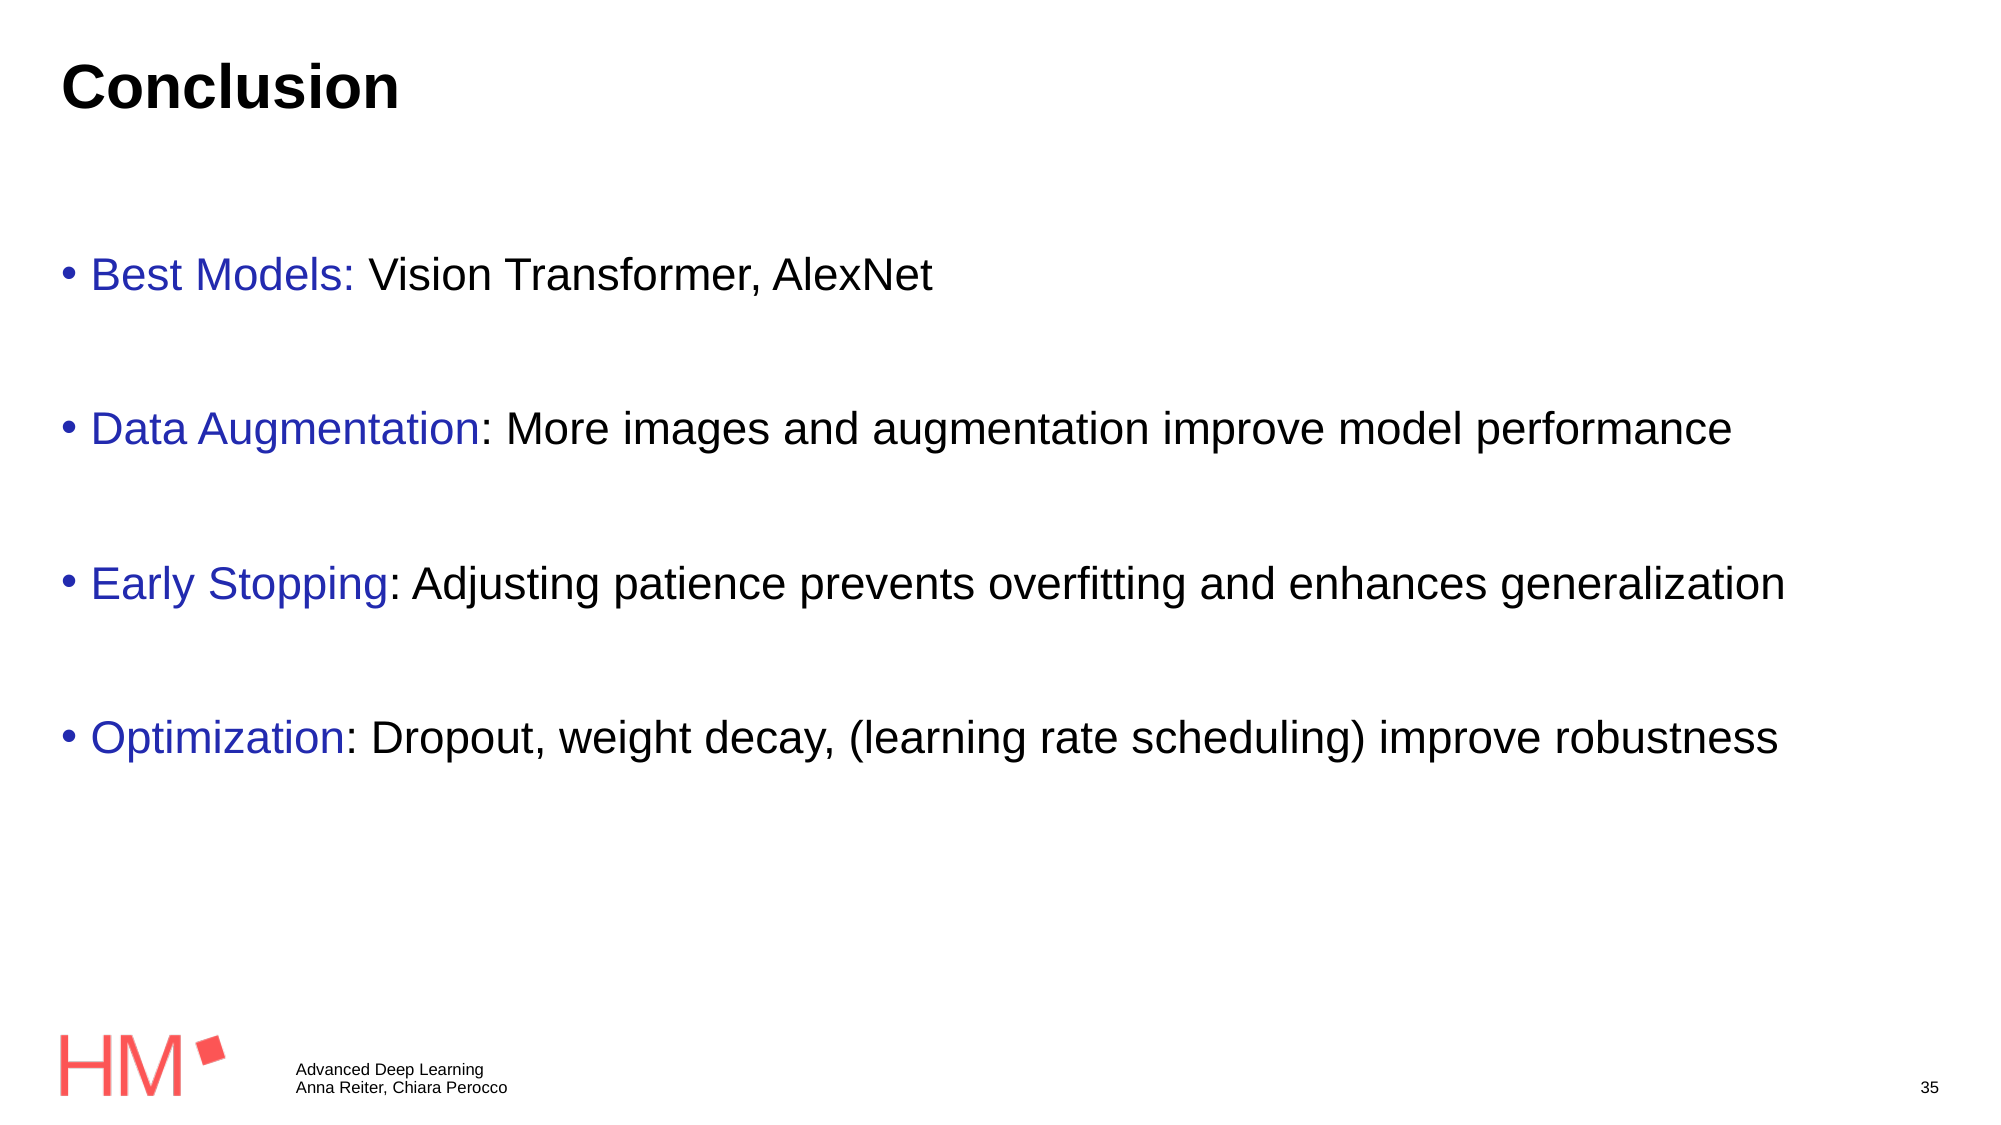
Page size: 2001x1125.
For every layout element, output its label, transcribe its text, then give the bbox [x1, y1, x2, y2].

slide_number Anna Reiter, Chiara Perocco [295, 1079, 941, 1113]
list Best Models: Vision Transformer, AlexNet Data Augmentation: More images and augmentation improve model performance Early Stopping: Adjusting patience prevents overfitting and enhances generalization Optimization: Dropout, weight decay, (learning rate scheduling) improve robustness [60, 239, 1940, 1005]
slide_number 35 [1728, 1077, 1940, 1113]
footer Advanced Deep Learning [295, 1041, 941, 1079]
title Conclusion [60, 55, 1940, 202]
